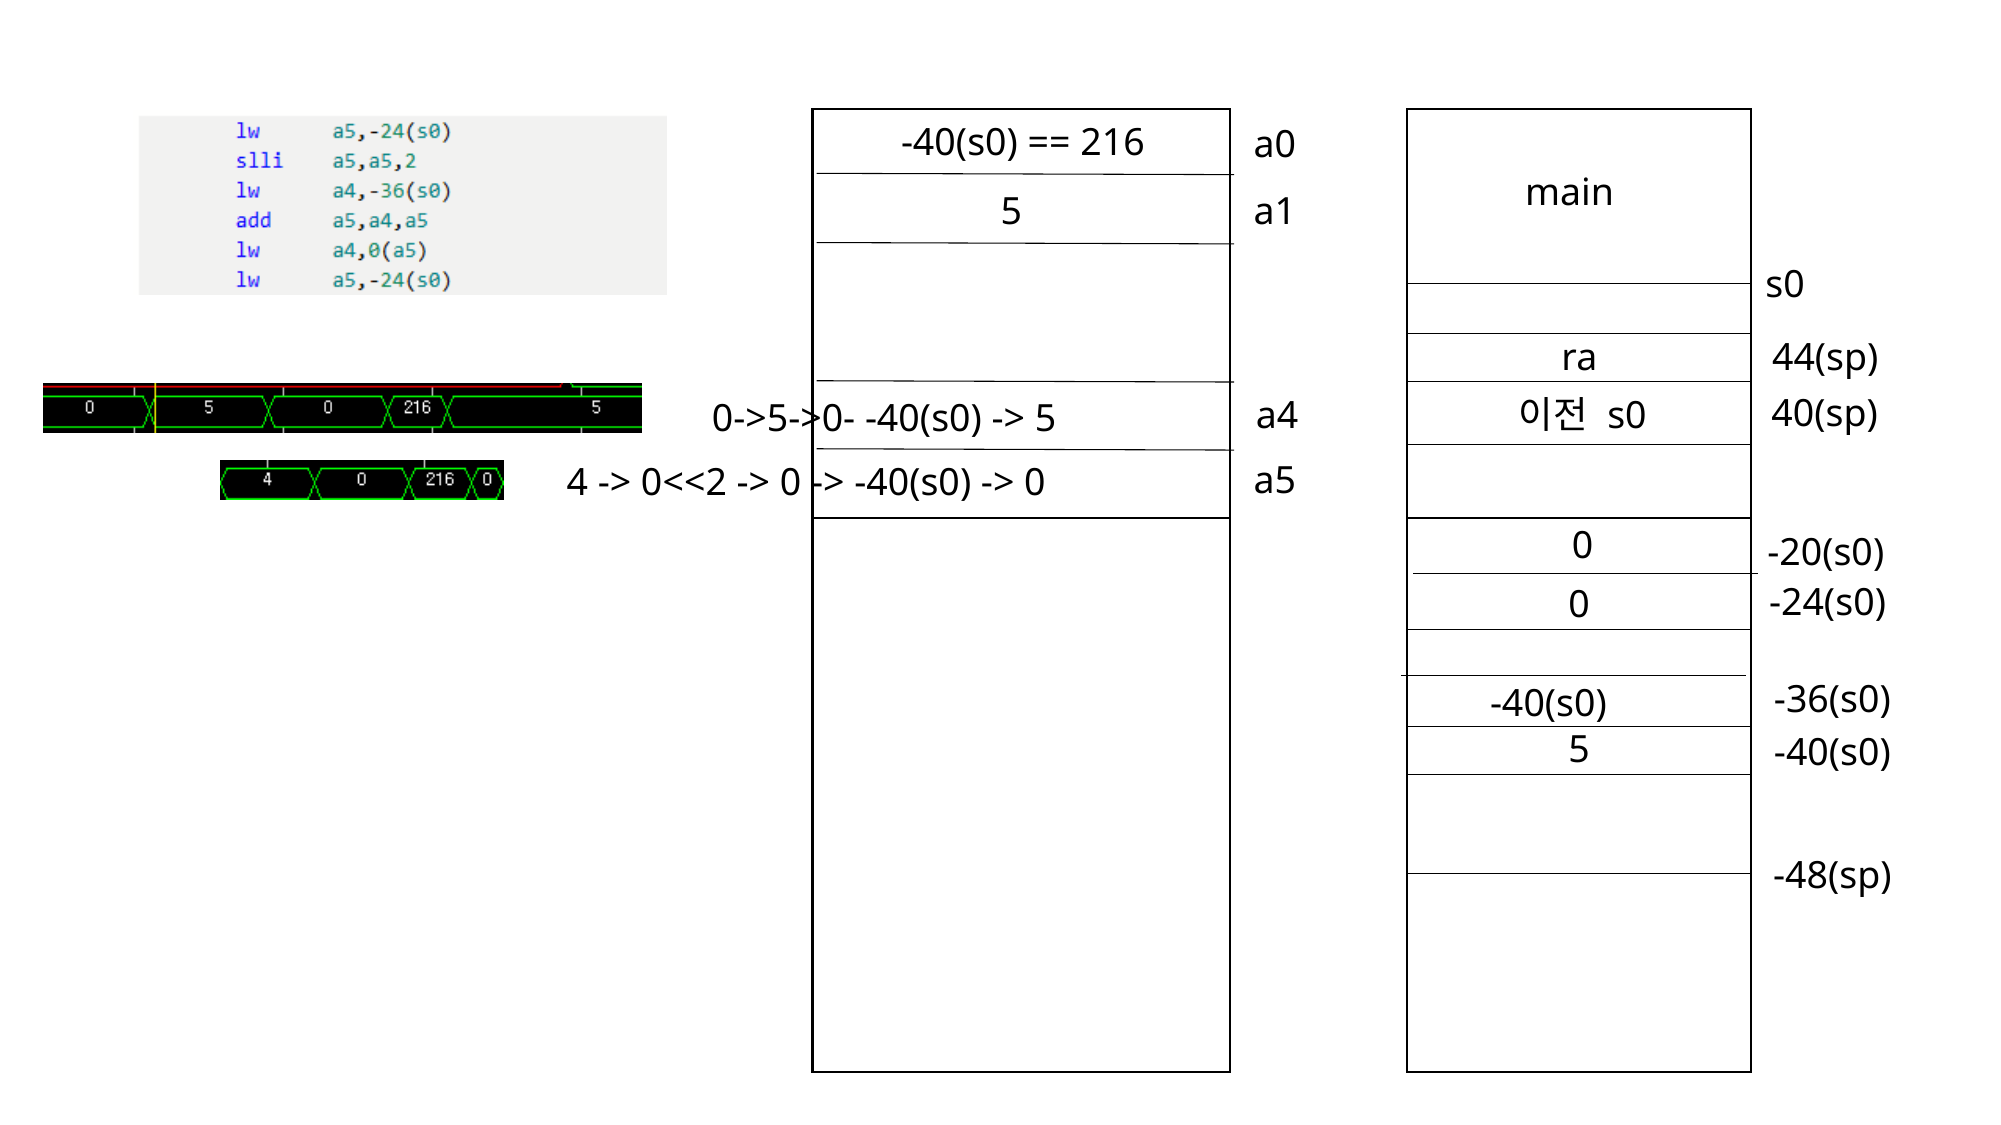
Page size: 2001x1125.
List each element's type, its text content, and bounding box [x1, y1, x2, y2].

text_box 0 [1553, 574, 1605, 629]
text_box 0 [1557, 519, 1609, 573]
text_box [1406, 334, 1546, 381]
text_box [1406, 775, 1752, 873]
text_box 이전 s0 [1504, 383, 1662, 444]
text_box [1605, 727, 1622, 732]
text_box [811, 510, 1231, 1073]
text_box [1406, 445, 1752, 517]
text_box -20(s0) [1752, 520, 1900, 573]
text_box [1605, 727, 1752, 773]
text_box [1406, 727, 1553, 773]
text_box a0 [1238, 112, 1311, 173]
text_box -36(s0) [1759, 667, 1906, 720]
text_box [1612, 334, 1752, 381]
text_box -40(s0) [1465, 727, 1553, 732]
text_box ra [1546, 334, 1612, 381]
text_box main [1510, 160, 1629, 221]
text_box -40(s0) [1465, 676, 1622, 726]
text_box 44(sp) [1757, 325, 1894, 386]
text_box 5 [1553, 727, 1605, 773]
text_box 40(sp) [1756, 381, 1893, 442]
text_box [1406, 284, 1752, 333]
text_box 5 [985, 179, 1037, 240]
text_box -40(s0) == 216 [886, 110, 1223, 170]
text_box -24(s0) [1754, 570, 1902, 631]
text_box a4 [1241, 383, 1314, 444]
text_box [811, 108, 1231, 386]
text_box [1406, 519, 1557, 629]
text_box [1605, 574, 1752, 629]
picture [43, 383, 642, 433]
text_box s0 [1750, 252, 1820, 313]
text_box [1406, 382, 1546, 386]
text_box [1612, 382, 1752, 444]
text_box -40(s0) [1759, 720, 1906, 781]
text_box -48(sp) [1758, 843, 1907, 904]
text_box [1609, 519, 1752, 573]
text_box [1406, 874, 1752, 1073]
picture [220, 460, 504, 500]
text_box 4 -> 0<<2 -> 0 -> -40(s0) -> 0 [551, 450, 1374, 510]
text_box [1406, 630, 1752, 726]
text_box a1 [1238, 179, 1311, 240]
picture [133, 110, 667, 295]
text_box ra [1546, 382, 1612, 386]
text_box [1406, 108, 1752, 283]
text_box 0->5->0- -40(s0) -> 5 [697, 386, 1534, 492]
text_box ra [1546, 325, 1612, 333]
text_box 5 [1553, 717, 1605, 726]
